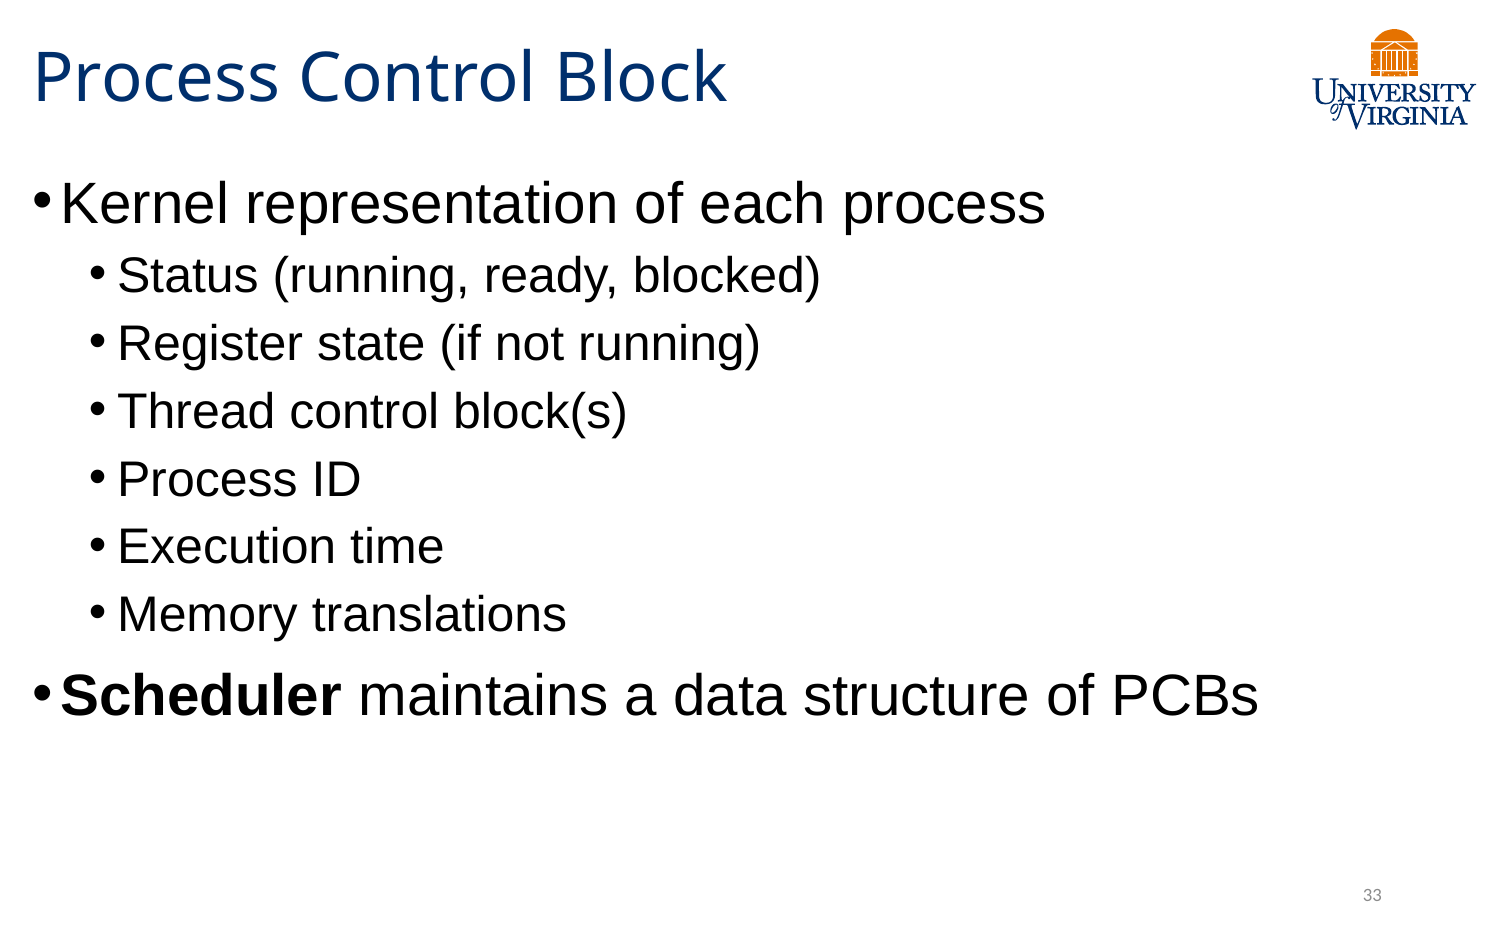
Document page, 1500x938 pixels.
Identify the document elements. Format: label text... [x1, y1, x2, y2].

slide_number 33 [1059, 868, 1397, 919]
list Kernel representation of each process Status (running, ready, blocked) Register state (if not running) Thread control block(s) Process ID Execution time Memory translations Scheduler maintains a data structure of PCBs [17, 157, 1483, 845]
title Process Control Block [17, 14, 1297, 145]
